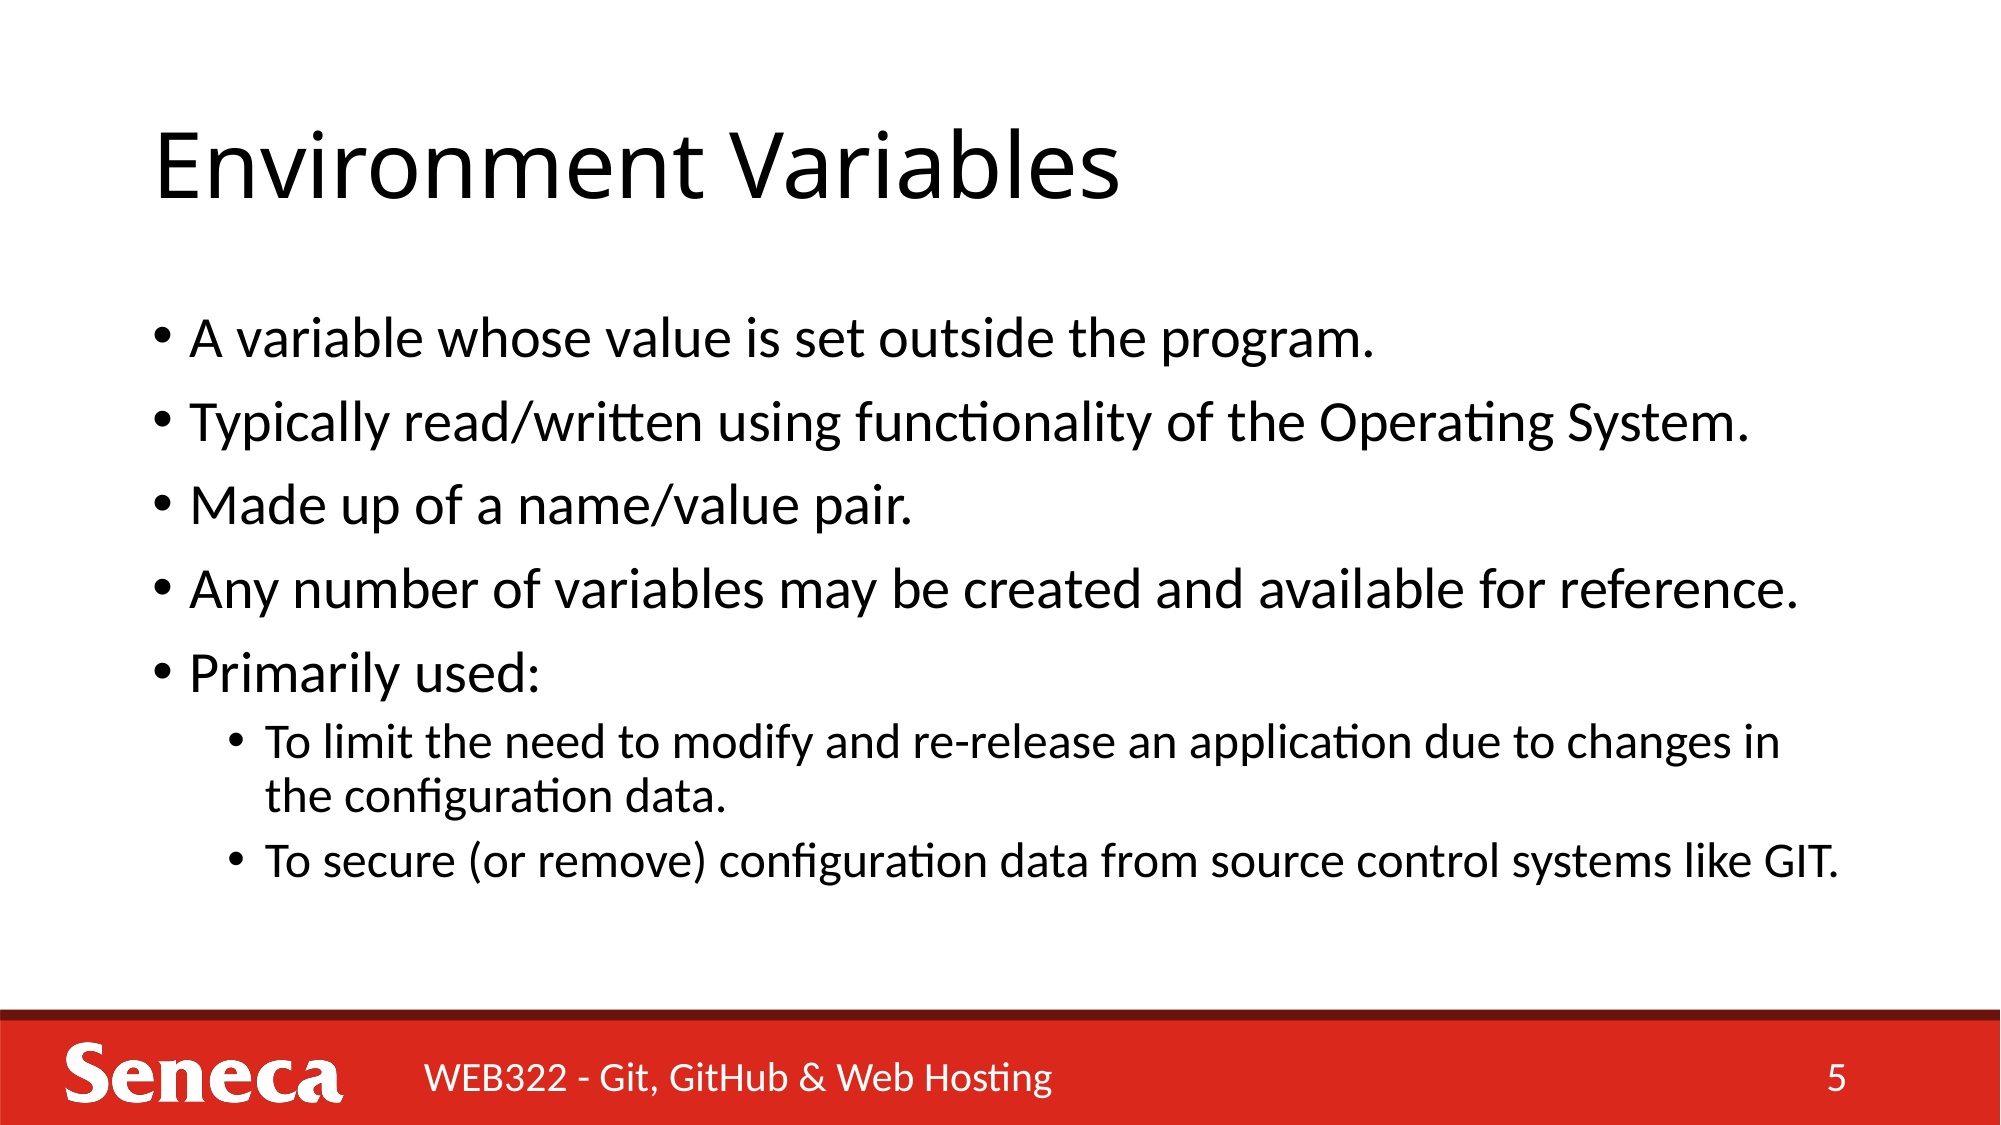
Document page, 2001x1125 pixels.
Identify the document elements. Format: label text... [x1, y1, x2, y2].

list A variable whose value is set outside the program. Typically read/written using functionality of the Operating System. Made up of a name/value pair. Any number of variables may be created and available for reference. Primarily used: To limit the need to modify and re-release an application due to changes in the configuration data. To secure (or remove) configuration data from source control systems like GIT. [137, 299, 1863, 988]
picture [65, 1042, 344, 1103]
title Environment Variables [137, 59, 1863, 278]
slide_number 5 [1717, 1042, 1863, 1103]
footer WEB322 - Git, GitHub & Web Hosting [409, 1042, 1641, 1103]
